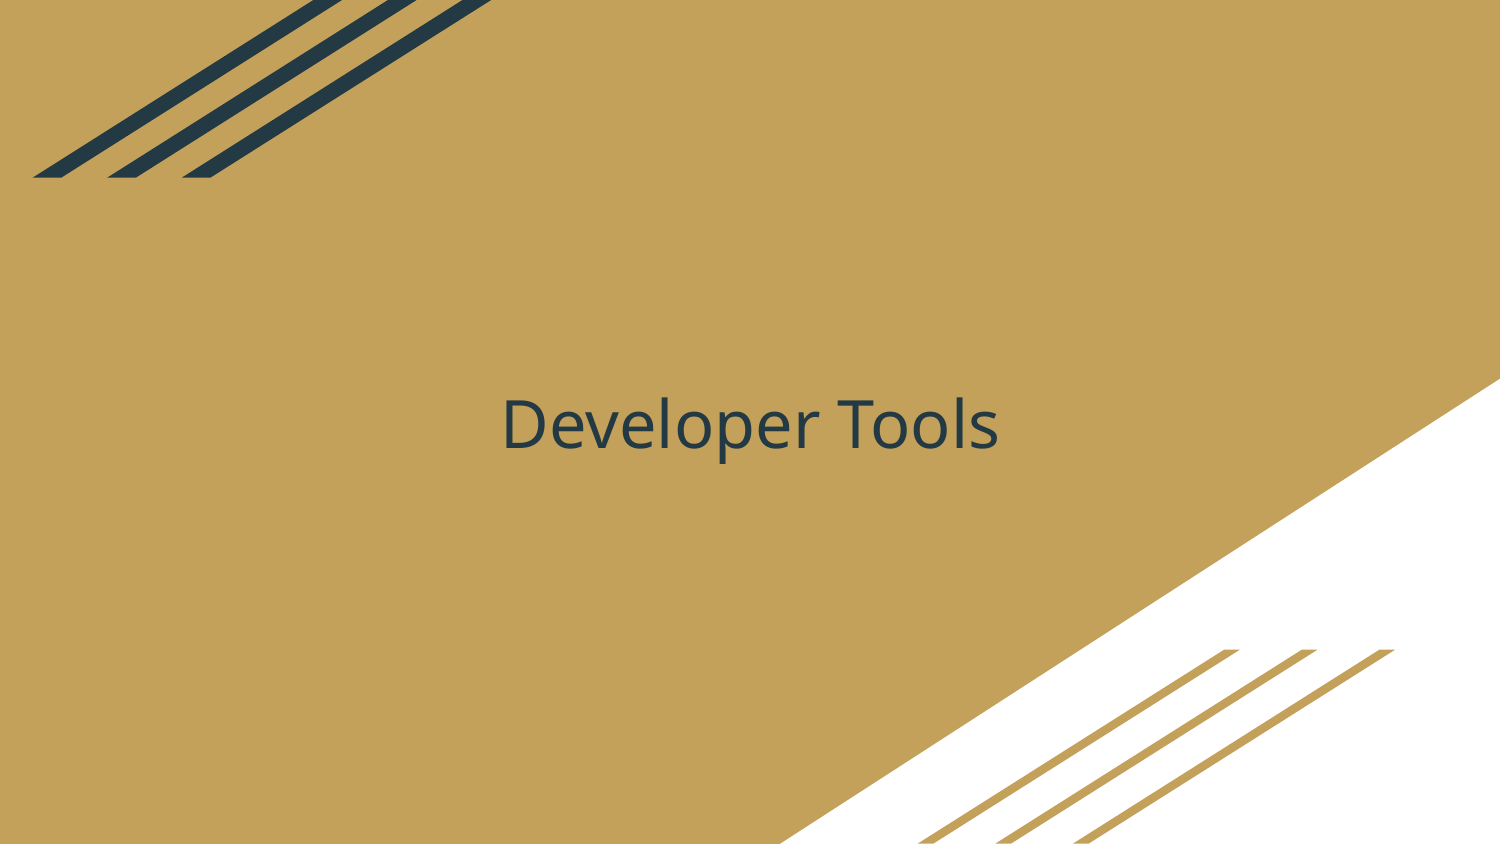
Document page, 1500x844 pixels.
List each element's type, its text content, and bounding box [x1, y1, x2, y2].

title Developer Tools [309, 286, 1192, 557]
